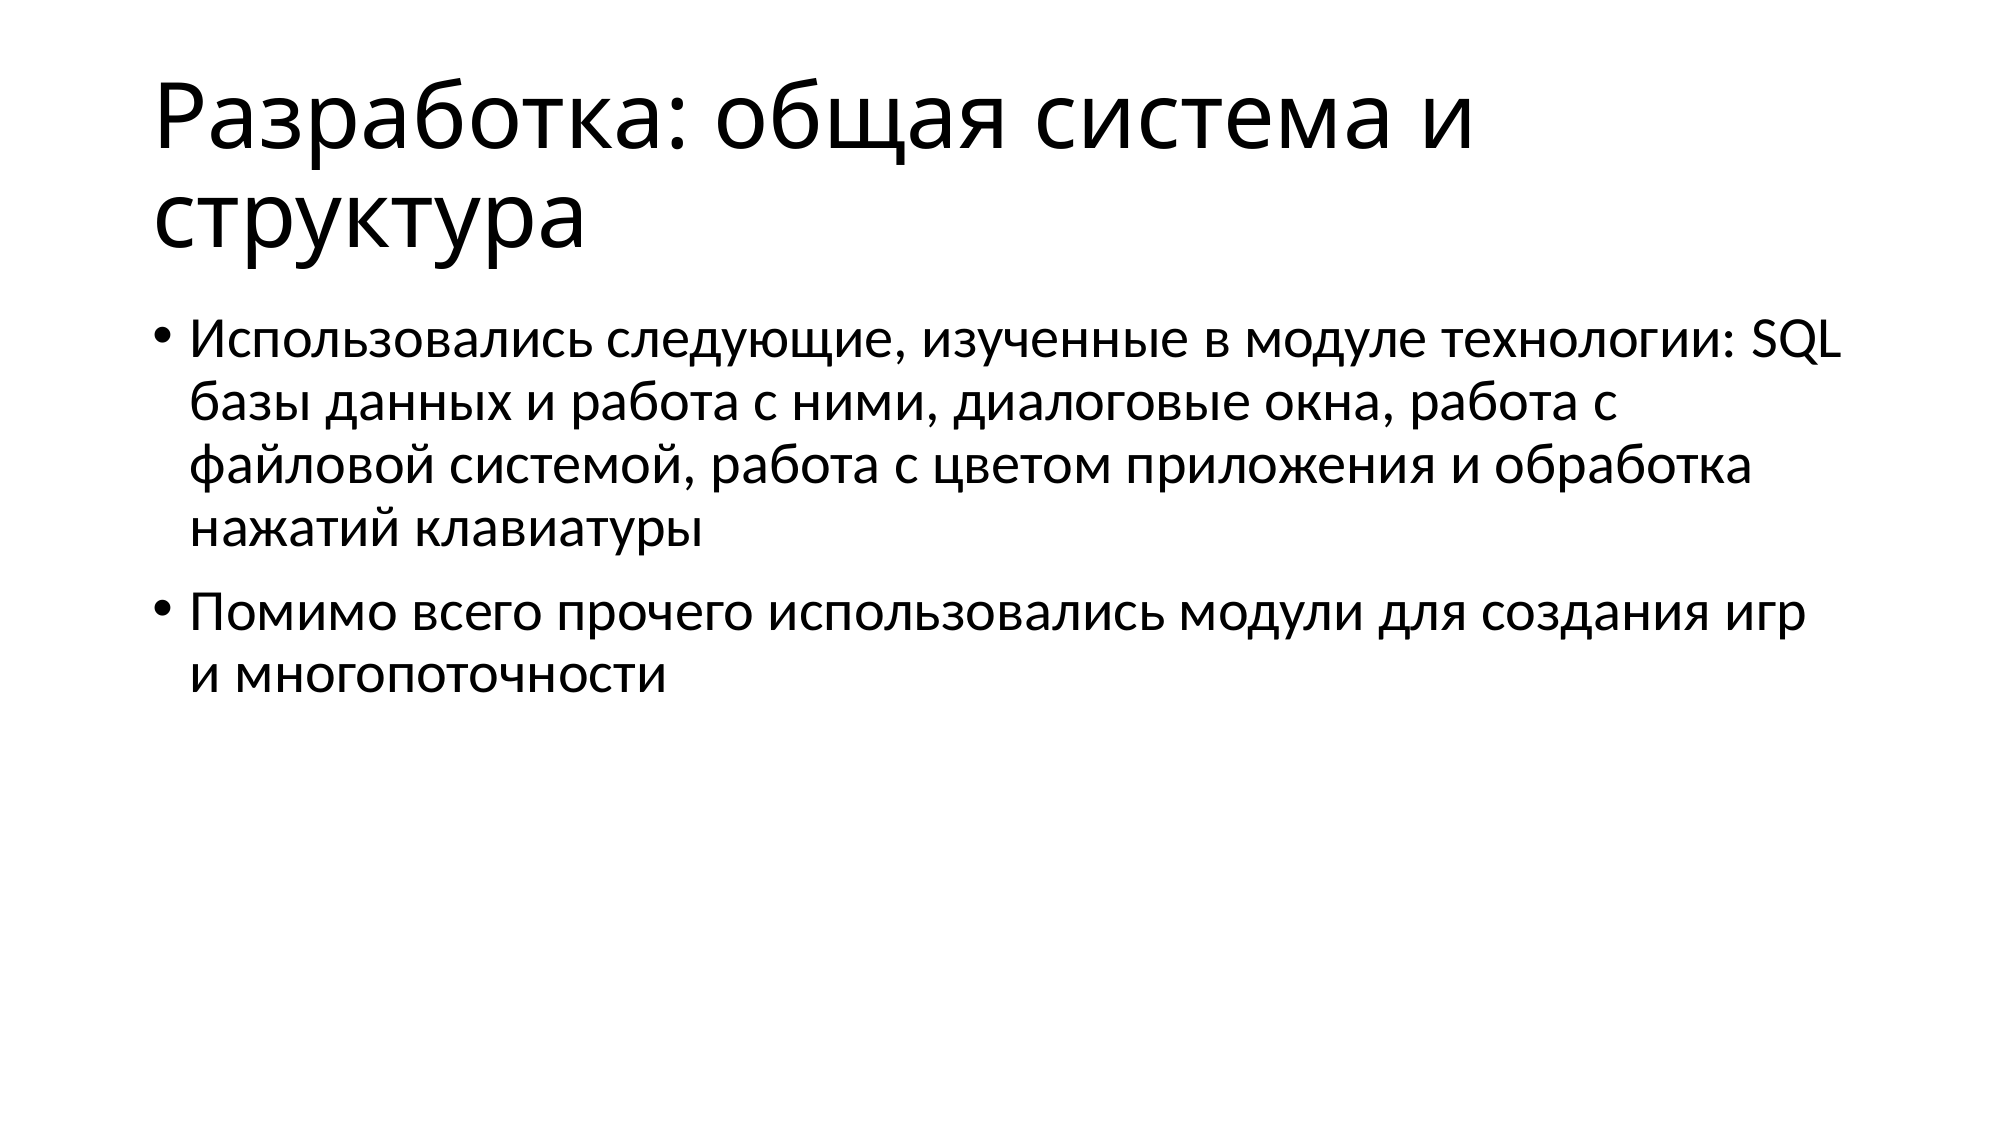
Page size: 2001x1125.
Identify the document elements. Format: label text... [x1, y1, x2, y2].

title Разработка: общая система и структура [137, 59, 1863, 278]
list Использовались следующие, изученные в модуле технологии: SQL базы данных и работа с ними, диалоговые окна, работа с файловой системой, работа с цветом приложения и обработка нажатий клавиатуры Помимо всего прочего использовались модули для создания игр и многопоточности [137, 299, 1863, 1014]
